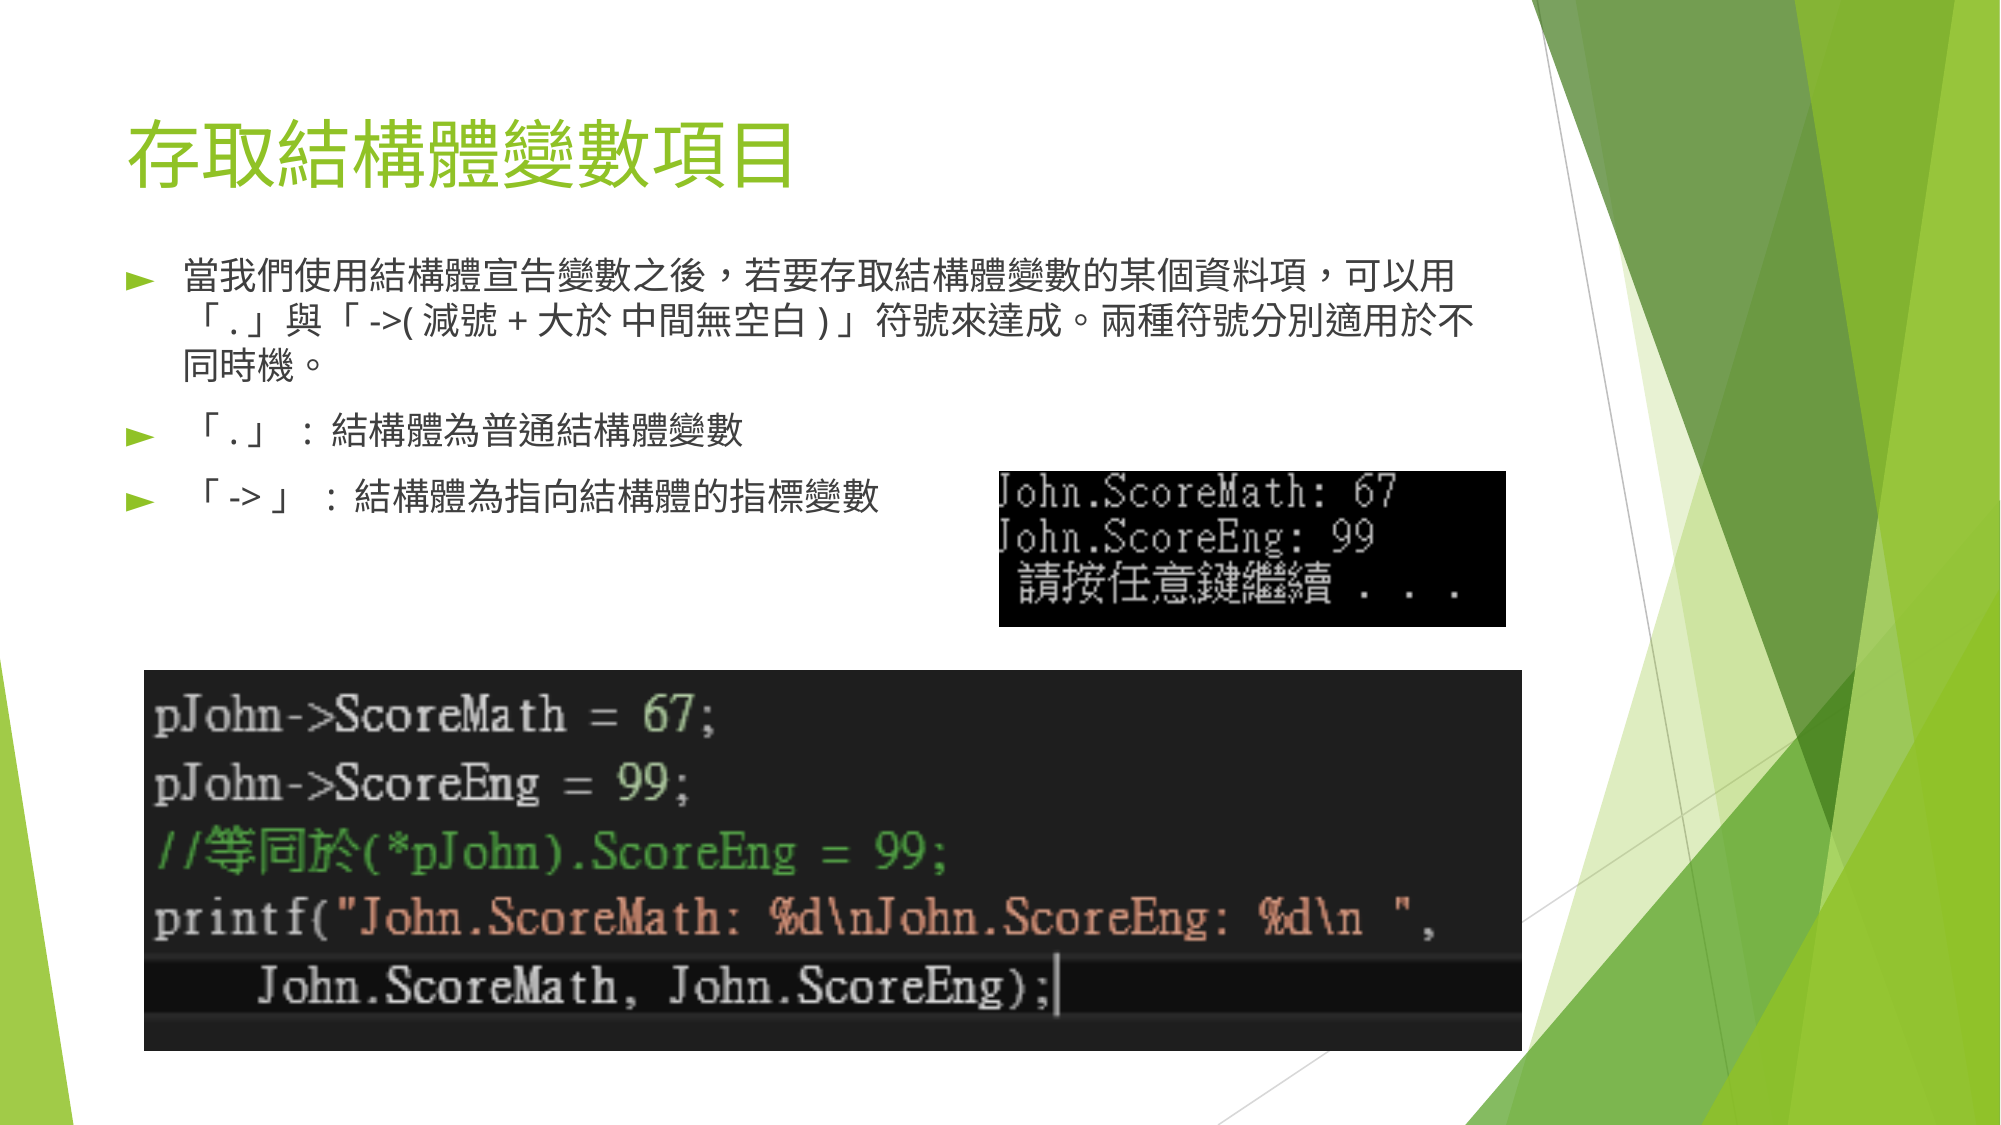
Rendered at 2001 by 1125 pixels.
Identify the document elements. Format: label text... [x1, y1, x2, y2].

list 當我們使用結構體宣告變數之後，若要存取結構體變數的某個資料項，可以用「.」與「->(減號+大於 中間無空白)」符號來達成。兩種符號分別適用於不同時機。 「.」 : 結構體為普通結構體變數 「->」 : 結構體為指向結構體的指標變數 [111, 244, 1493, 881]
title 存取結構體變數項目 [111, 99, 1522, 317]
picture [999, 471, 1506, 627]
picture [144, 670, 1522, 1052]
